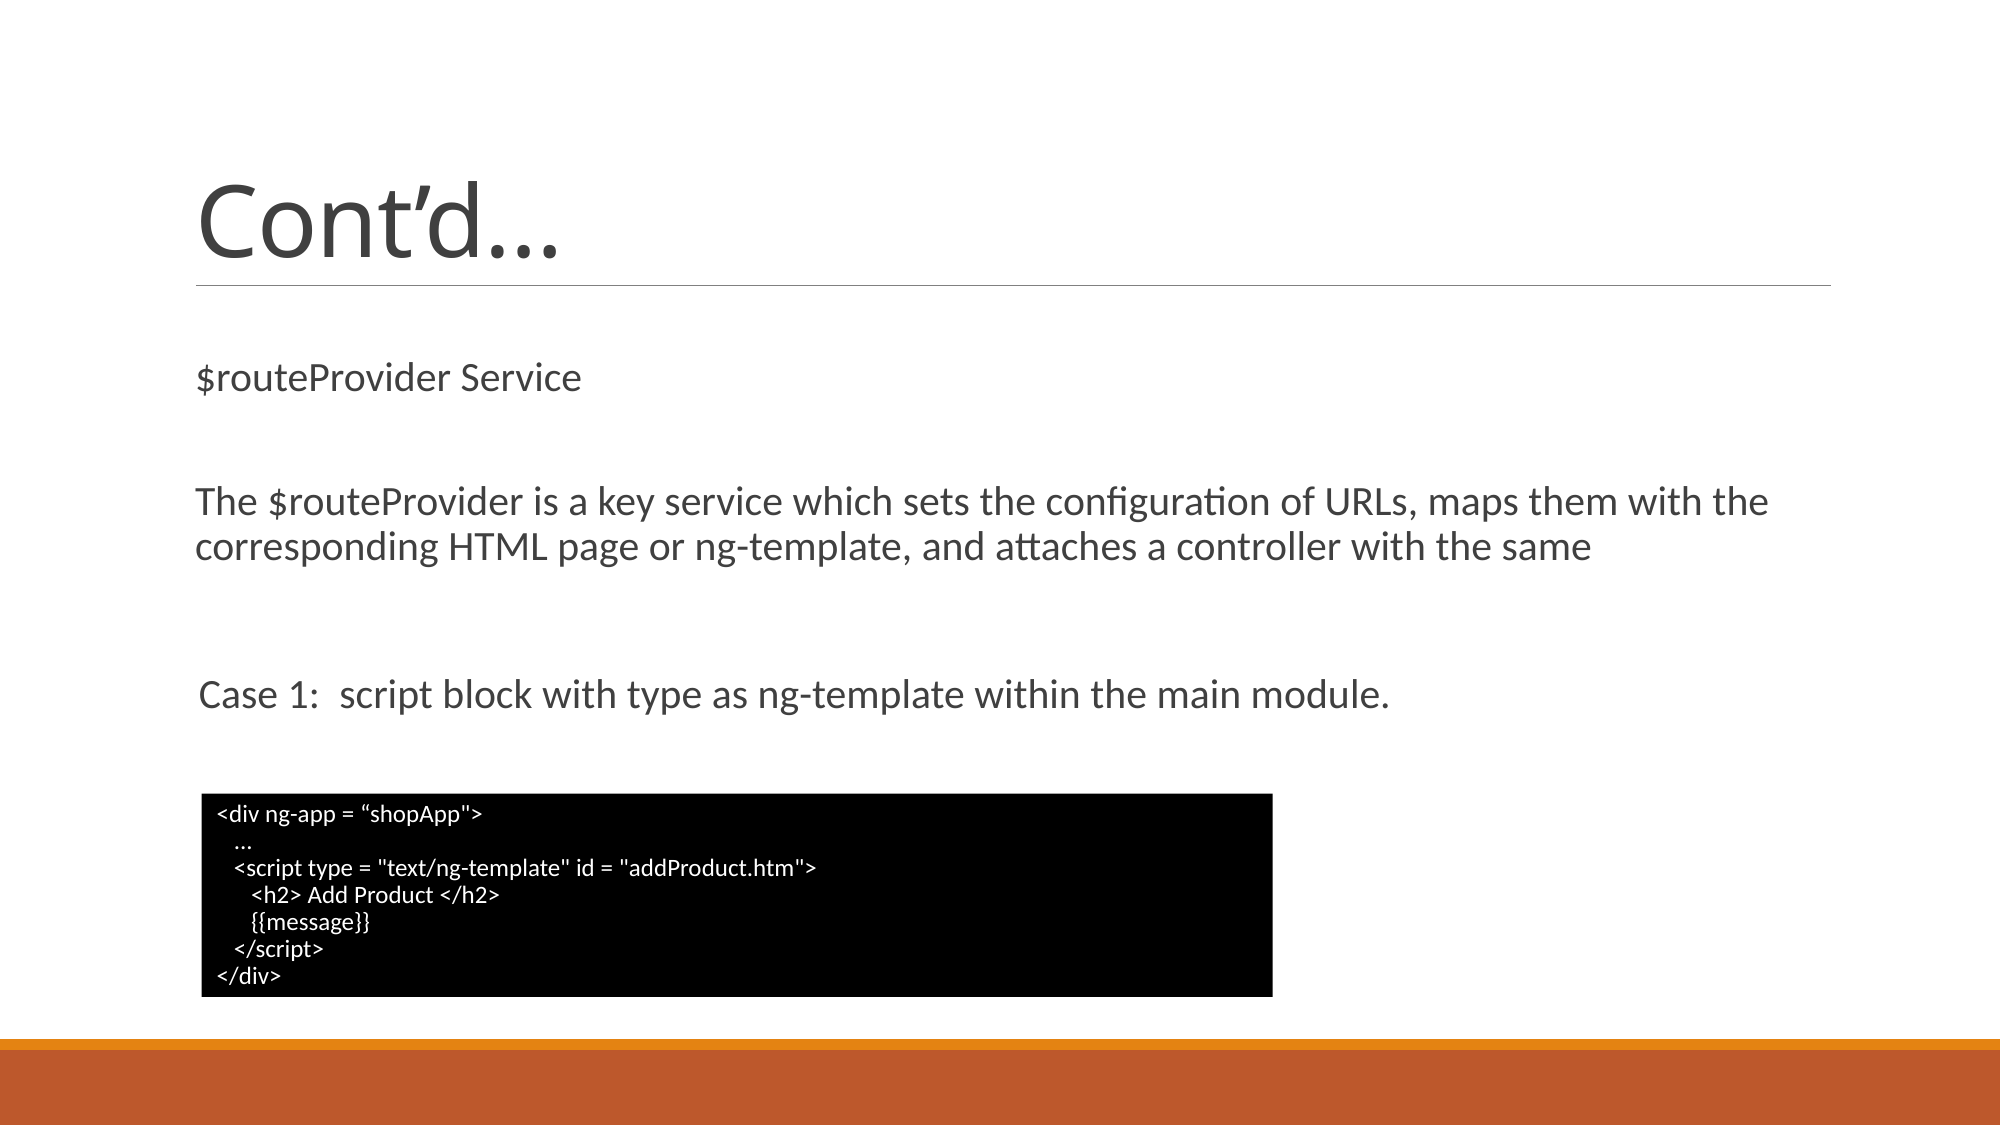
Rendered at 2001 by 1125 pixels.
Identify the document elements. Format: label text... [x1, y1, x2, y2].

text_box <div ng-app = “shopApp"> ... <script type = "text/ng-template" id = "addProduct.htm"> <h2> Add Product </h2> {{message}} </script> </div> [201, 793, 1273, 997]
title Cont’d… [180, 47, 1830, 285]
list $routeProvider Service The $routeProvider is a key service which sets the configuration of URLs, maps them with the corresponding HTML page or ng-template, and attaches a controller with the same Case 1: script block with type as ng-template within the main module. [180, 302, 1830, 963]
